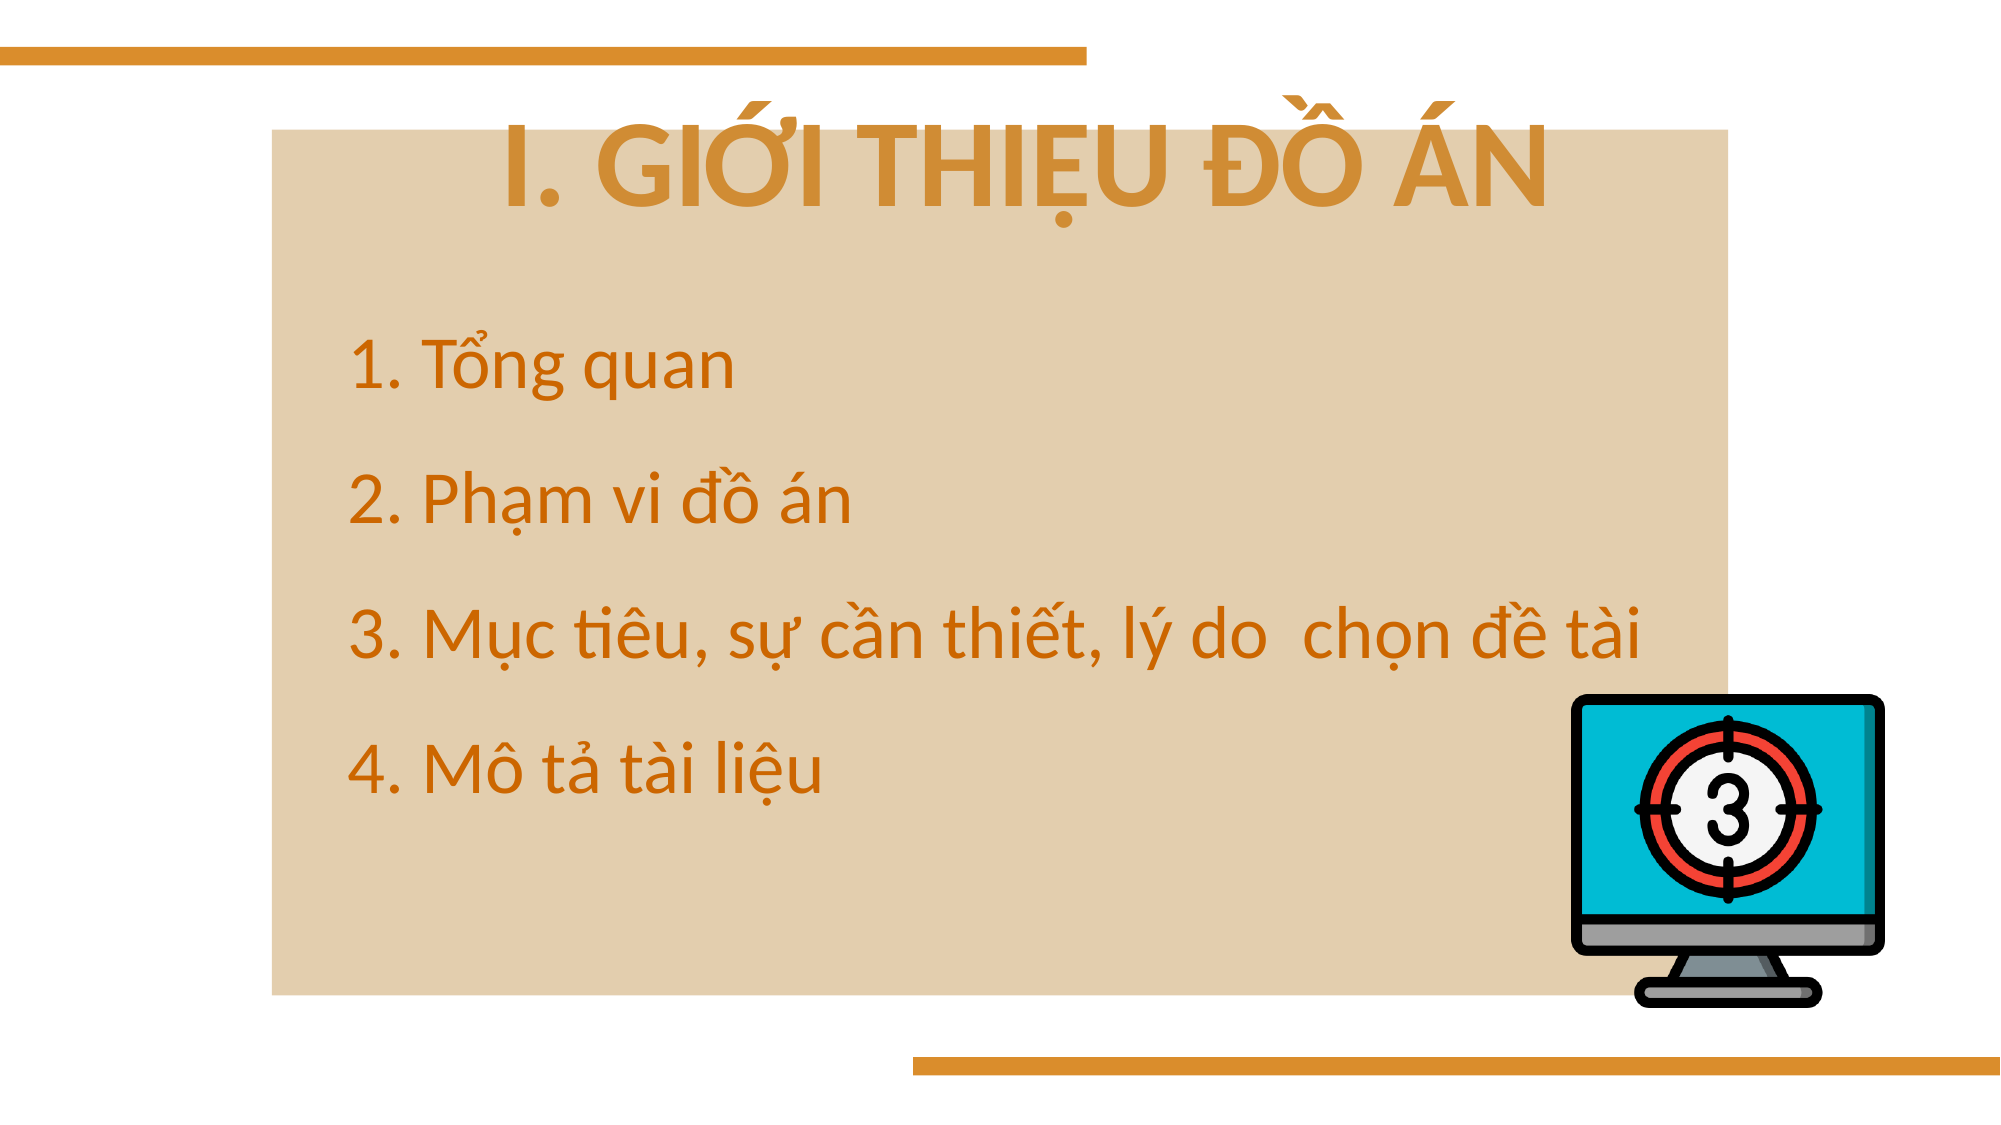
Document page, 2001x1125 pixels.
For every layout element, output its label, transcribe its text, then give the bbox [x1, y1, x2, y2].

text_box [271, 129, 1729, 996]
text_box Tổng quan Phạm vi đồ án Mục tiêu, sự cần thiết, lý do chọn đề tài Mô tả tài liệu [332, 260, 1668, 816]
text_box [0, 46, 1088, 66]
picture [1571, 694, 1885, 1008]
text_box I. GIỚI THIỆU ĐỒ ÁN [411, 74, 1642, 240]
text_box [912, 1056, 2000, 1076]
